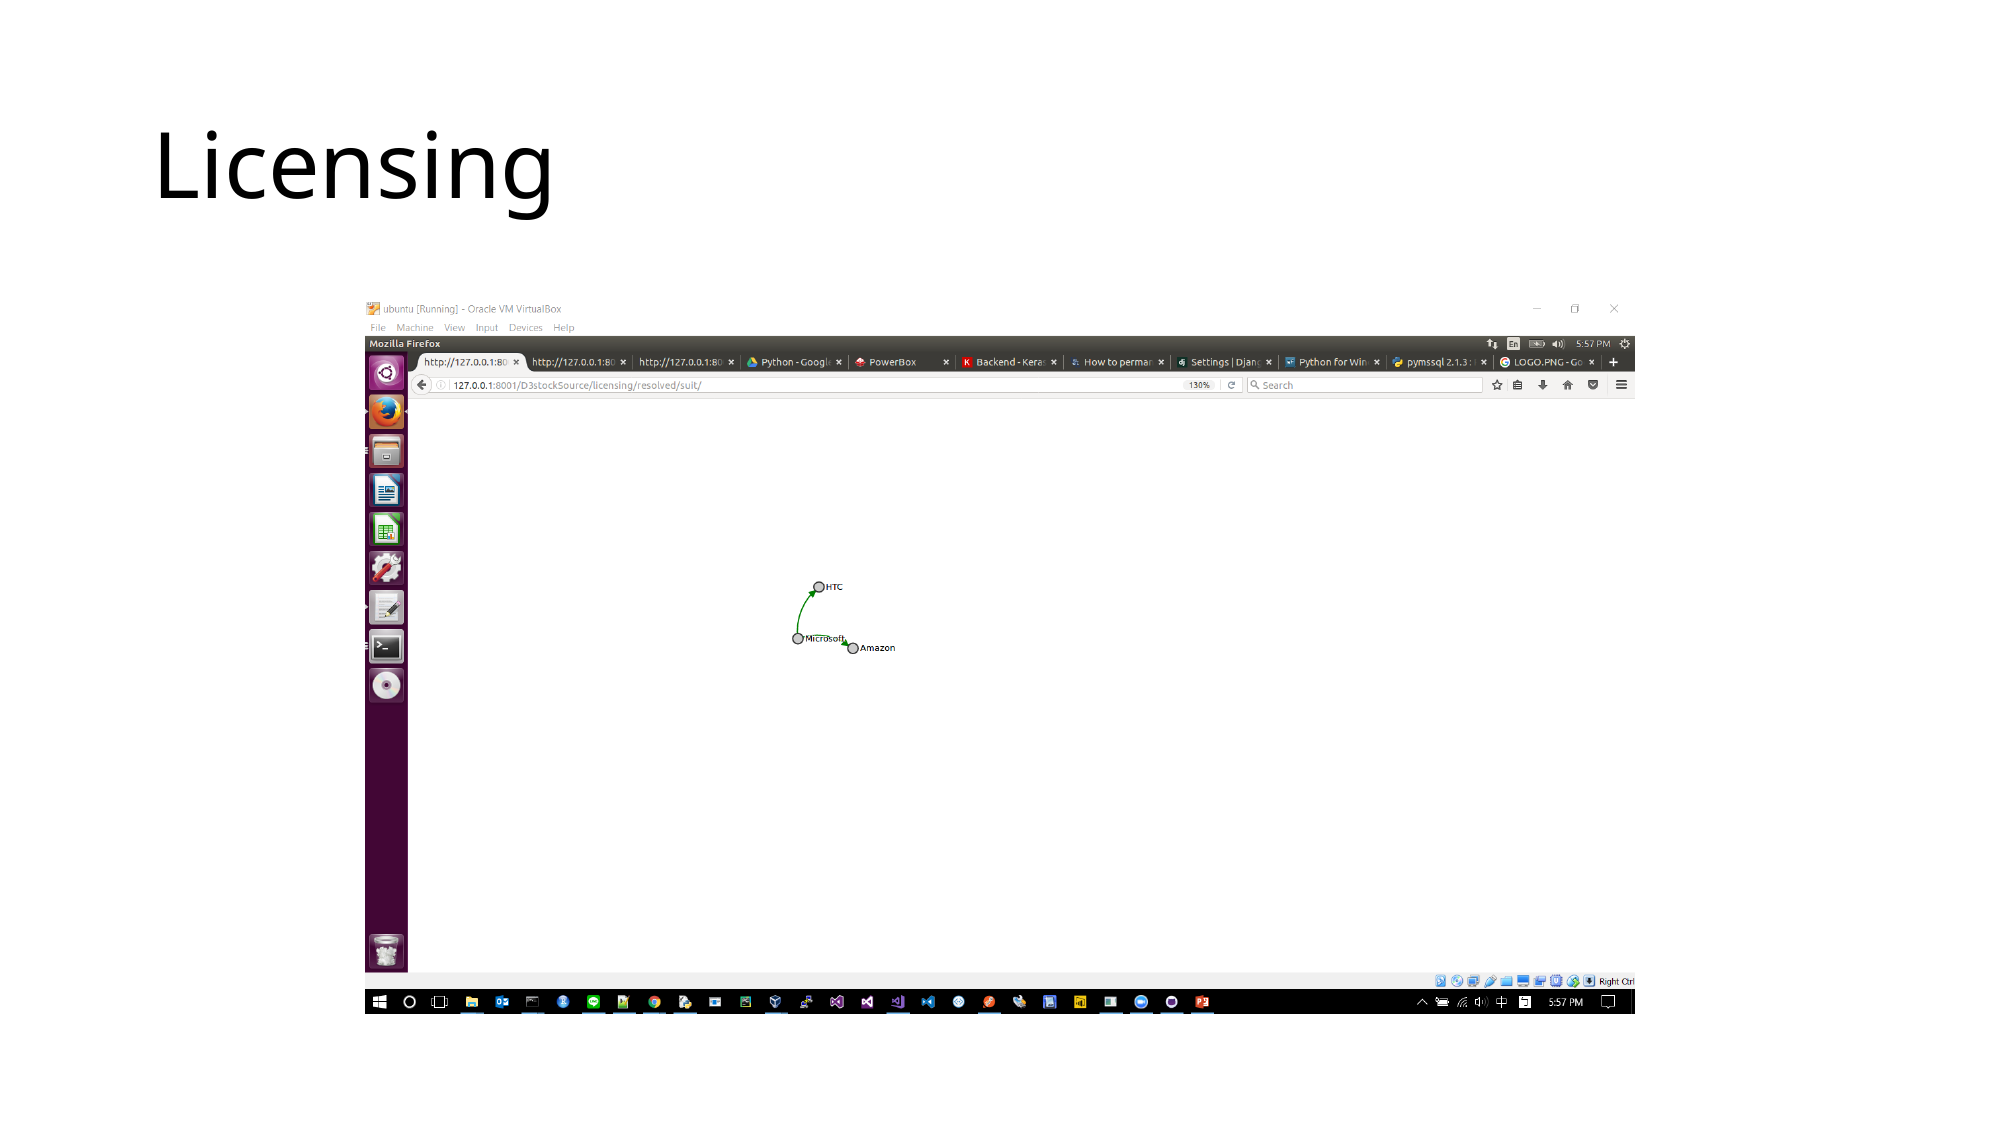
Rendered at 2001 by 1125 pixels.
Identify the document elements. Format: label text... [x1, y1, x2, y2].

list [365, 299, 1635, 1014]
title Licensing [137, 59, 1863, 278]
